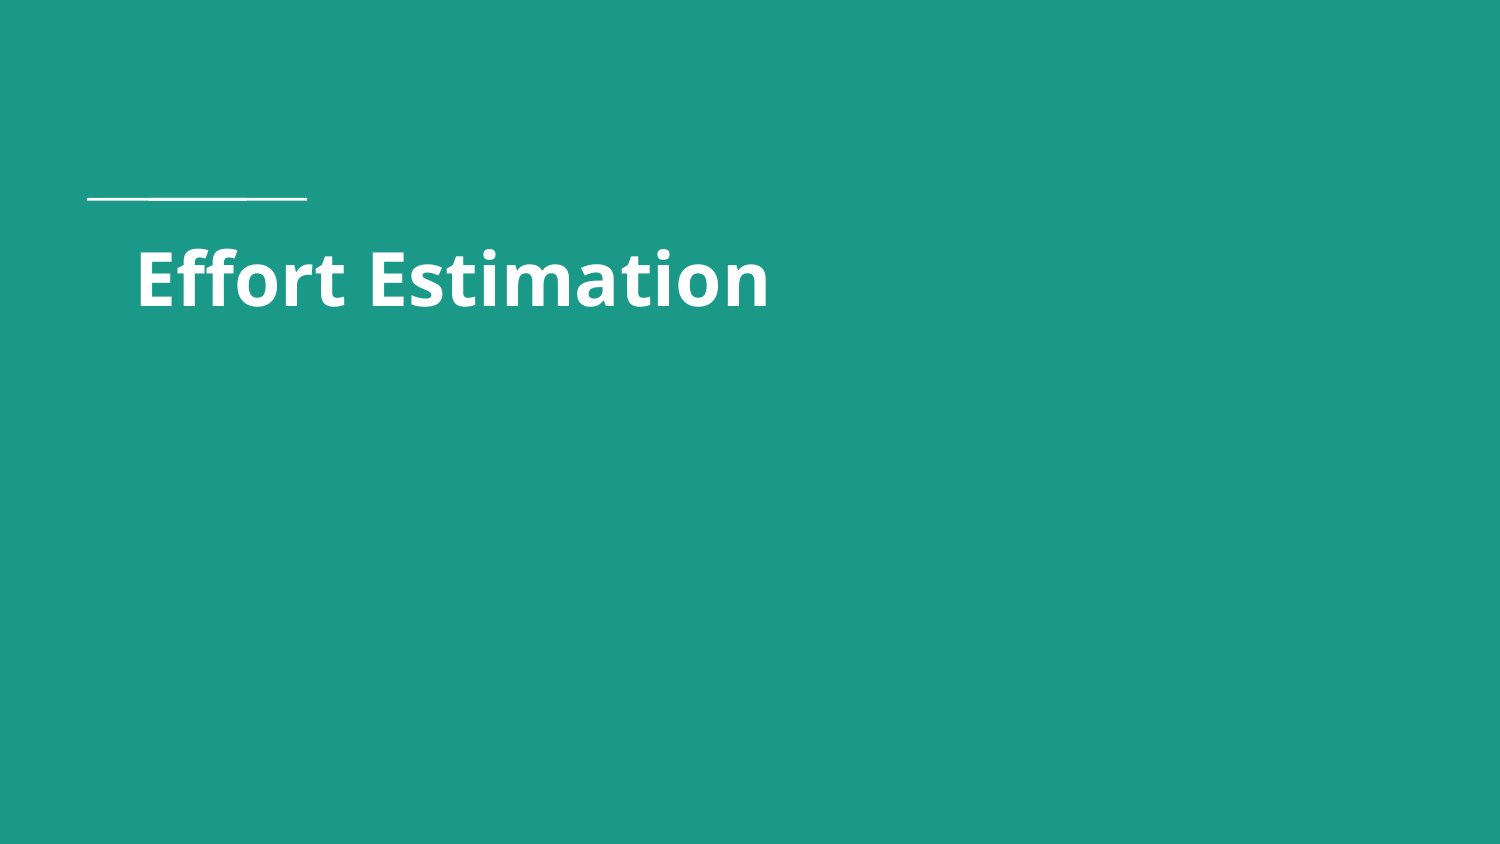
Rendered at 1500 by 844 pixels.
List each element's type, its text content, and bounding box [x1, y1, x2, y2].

title Effort Estimation [119, 216, 1381, 466]
